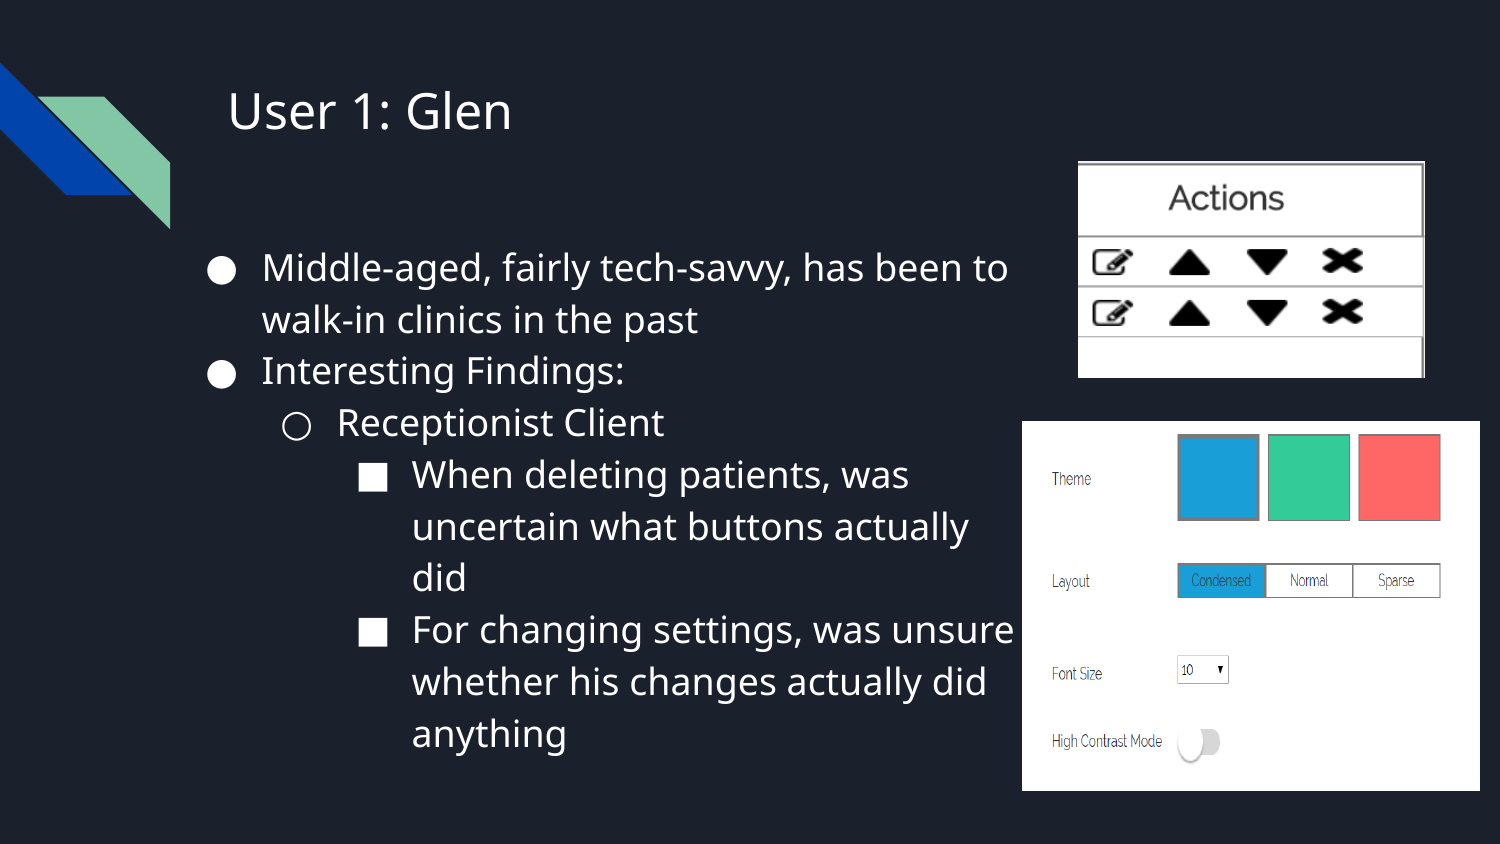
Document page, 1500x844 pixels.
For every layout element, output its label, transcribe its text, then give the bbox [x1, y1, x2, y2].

list Middle-aged, fairly tech-savvy, has been to walk-in clinics in the past Interesting Findings: Receptionist Client When deleting patients, was uncertain what buttons actually did For changing settings, was unsure whether his changes actually did anything [171, 222, 1046, 743]
picture [1022, 421, 1481, 791]
title User 1: Glen [212, 64, 1368, 215]
picture [1078, 161, 1425, 378]
